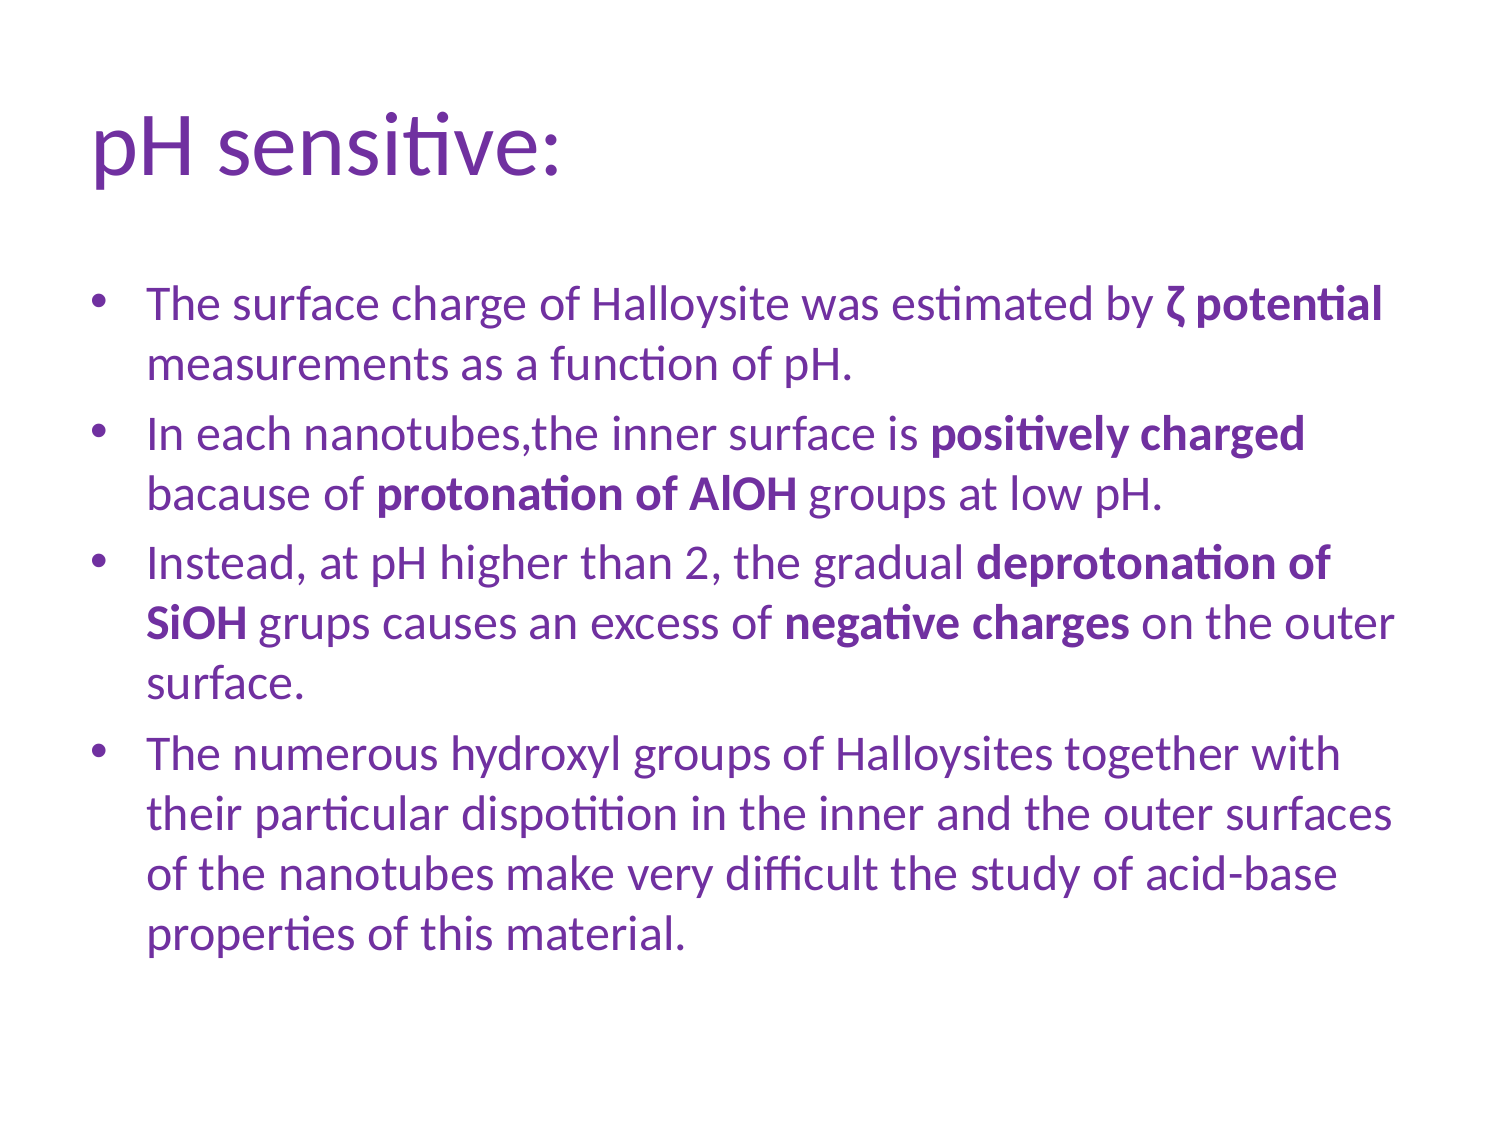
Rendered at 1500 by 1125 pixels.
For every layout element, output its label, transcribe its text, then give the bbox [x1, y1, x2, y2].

title pH sensitive: [75, 45, 1425, 233]
list The surface charge of Halloysite was estimated by ζ potential measurements as a function of pH. In each nanotubes,the inner surface is positively charged bacause of protonation of AlOH groups at low pH. Instead, at pH higher than 2, the gradual deprotonation of SiOH grups causes an excess of negative charges on the outer surface. The numerous hydroxyl groups of Halloysites together with their particular dispotition in the inner and the outer surfaces of the nanotubes make very difficult the study of acid-base properties of this material. [75, 262, 1425, 1005]
